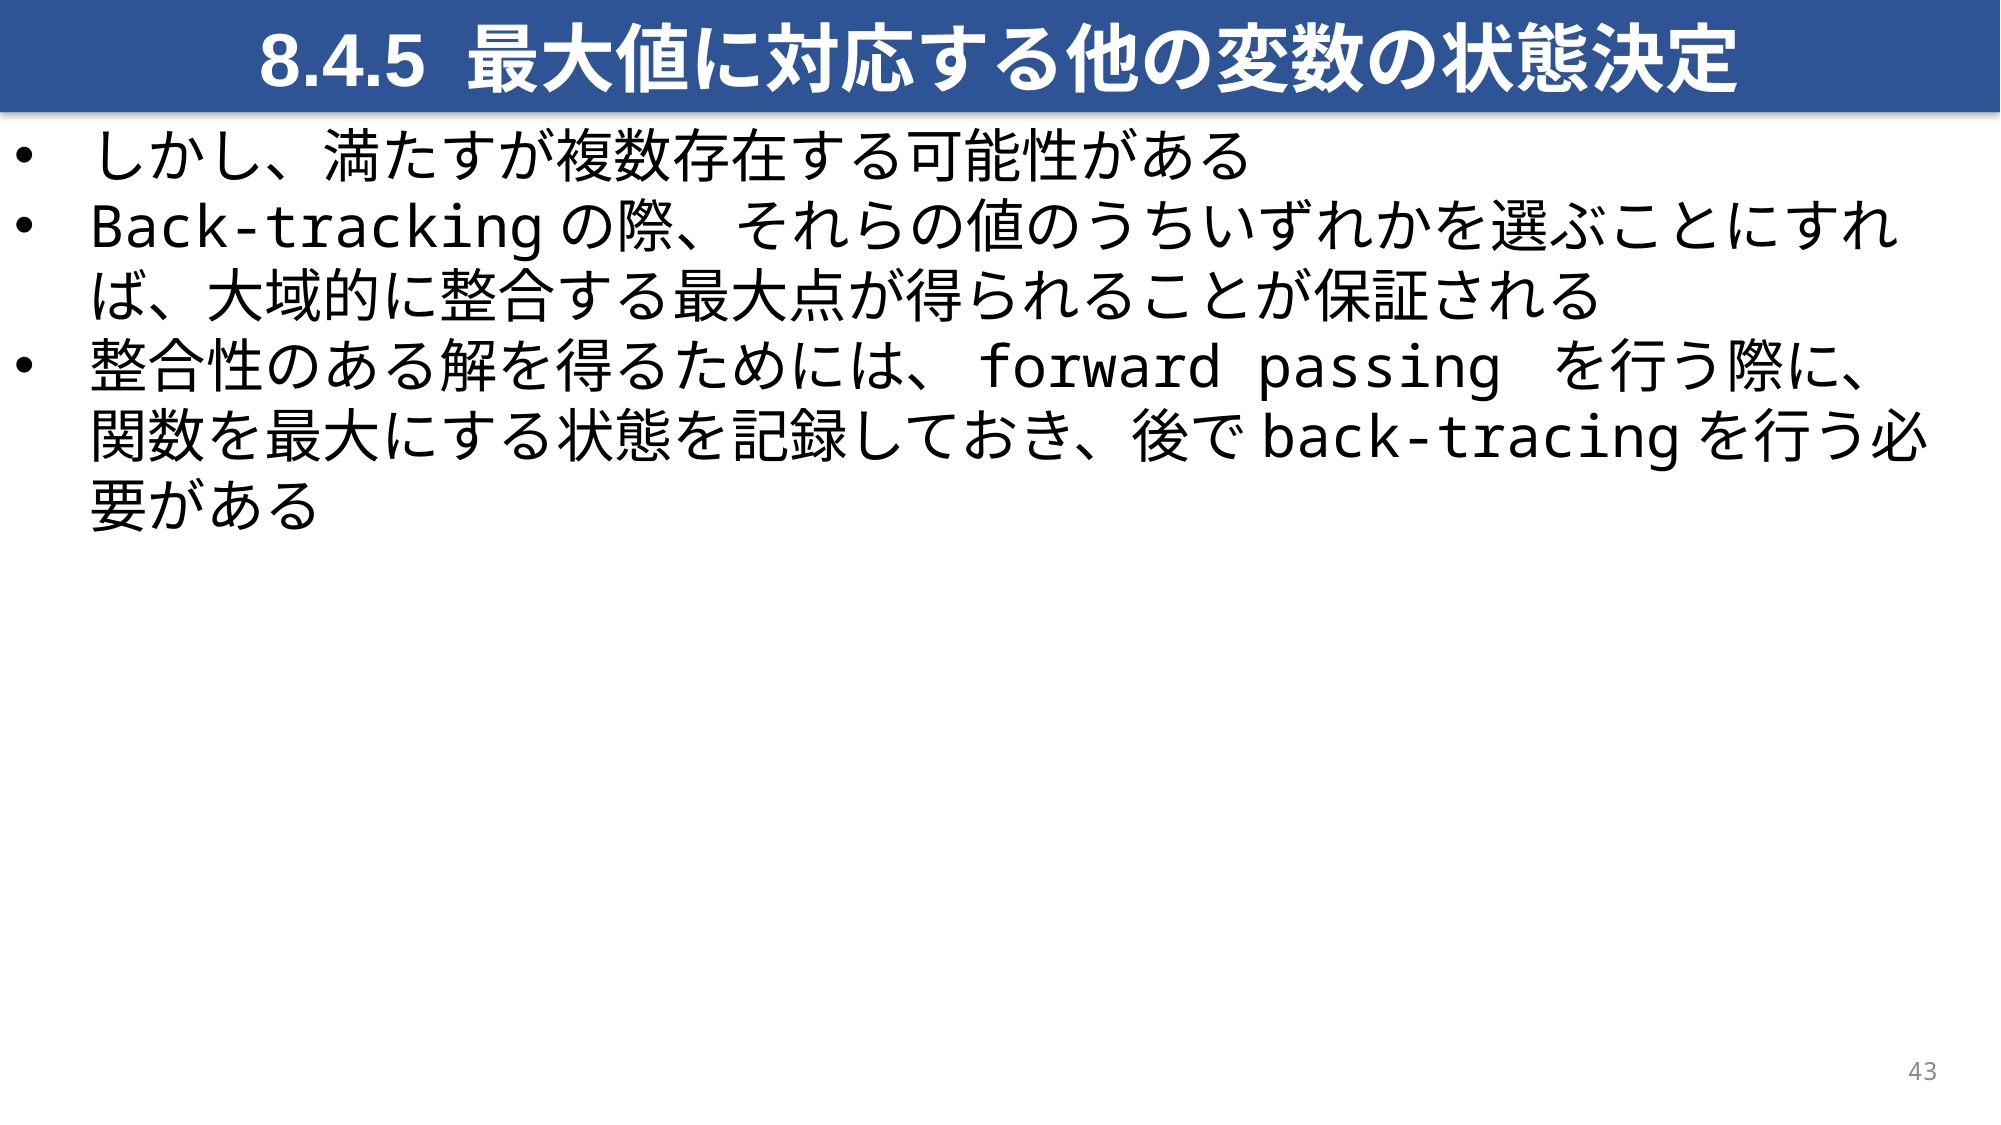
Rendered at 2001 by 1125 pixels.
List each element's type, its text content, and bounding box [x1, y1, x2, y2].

text_box 8.4.5 最大値に対応する他の変数の状態決定 [0, 0, 2000, 113]
slide_number 43 [1502, 1042, 1953, 1103]
